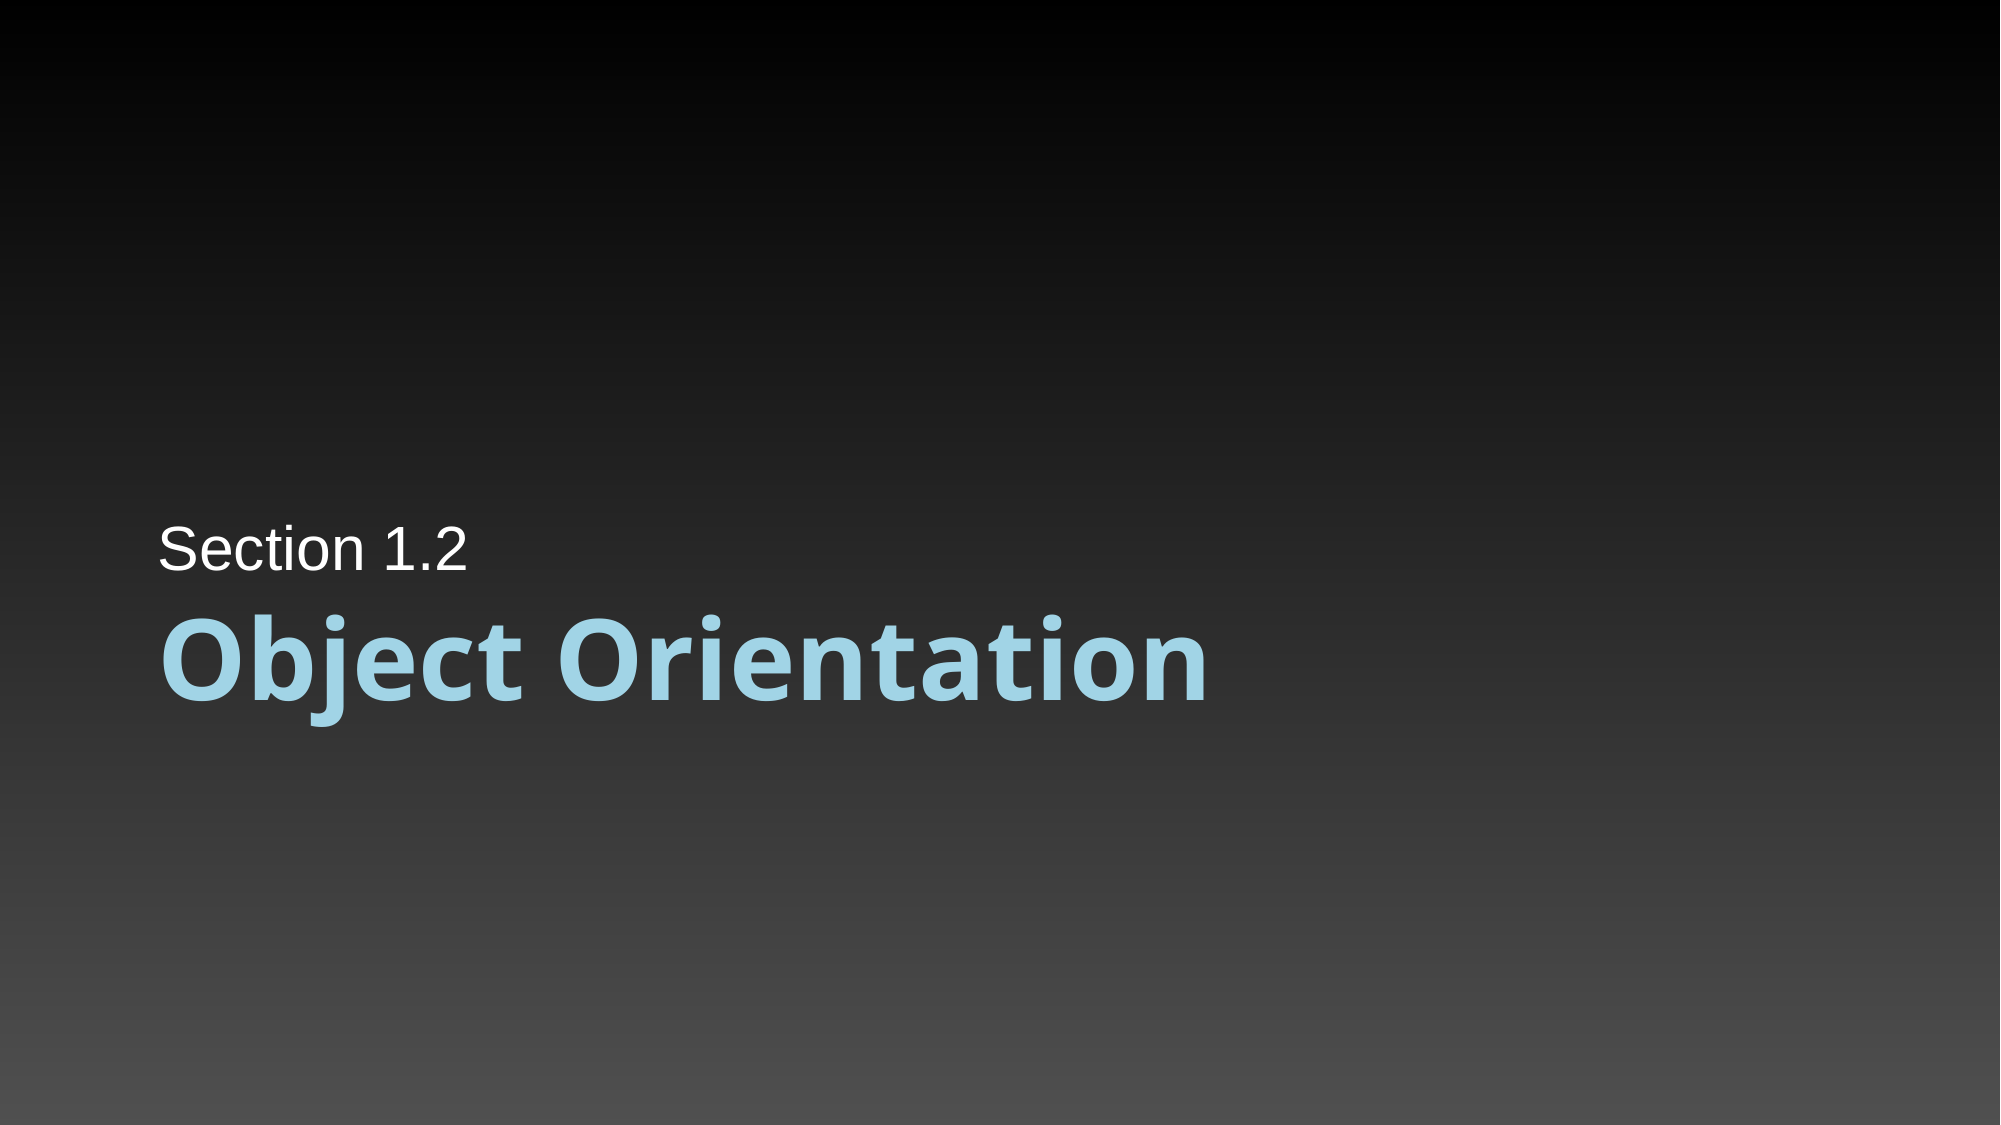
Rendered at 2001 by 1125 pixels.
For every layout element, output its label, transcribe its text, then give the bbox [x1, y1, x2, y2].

list Section 1.2 [149, 407, 1601, 583]
title Object Orientation [149, 587, 1681, 888]
